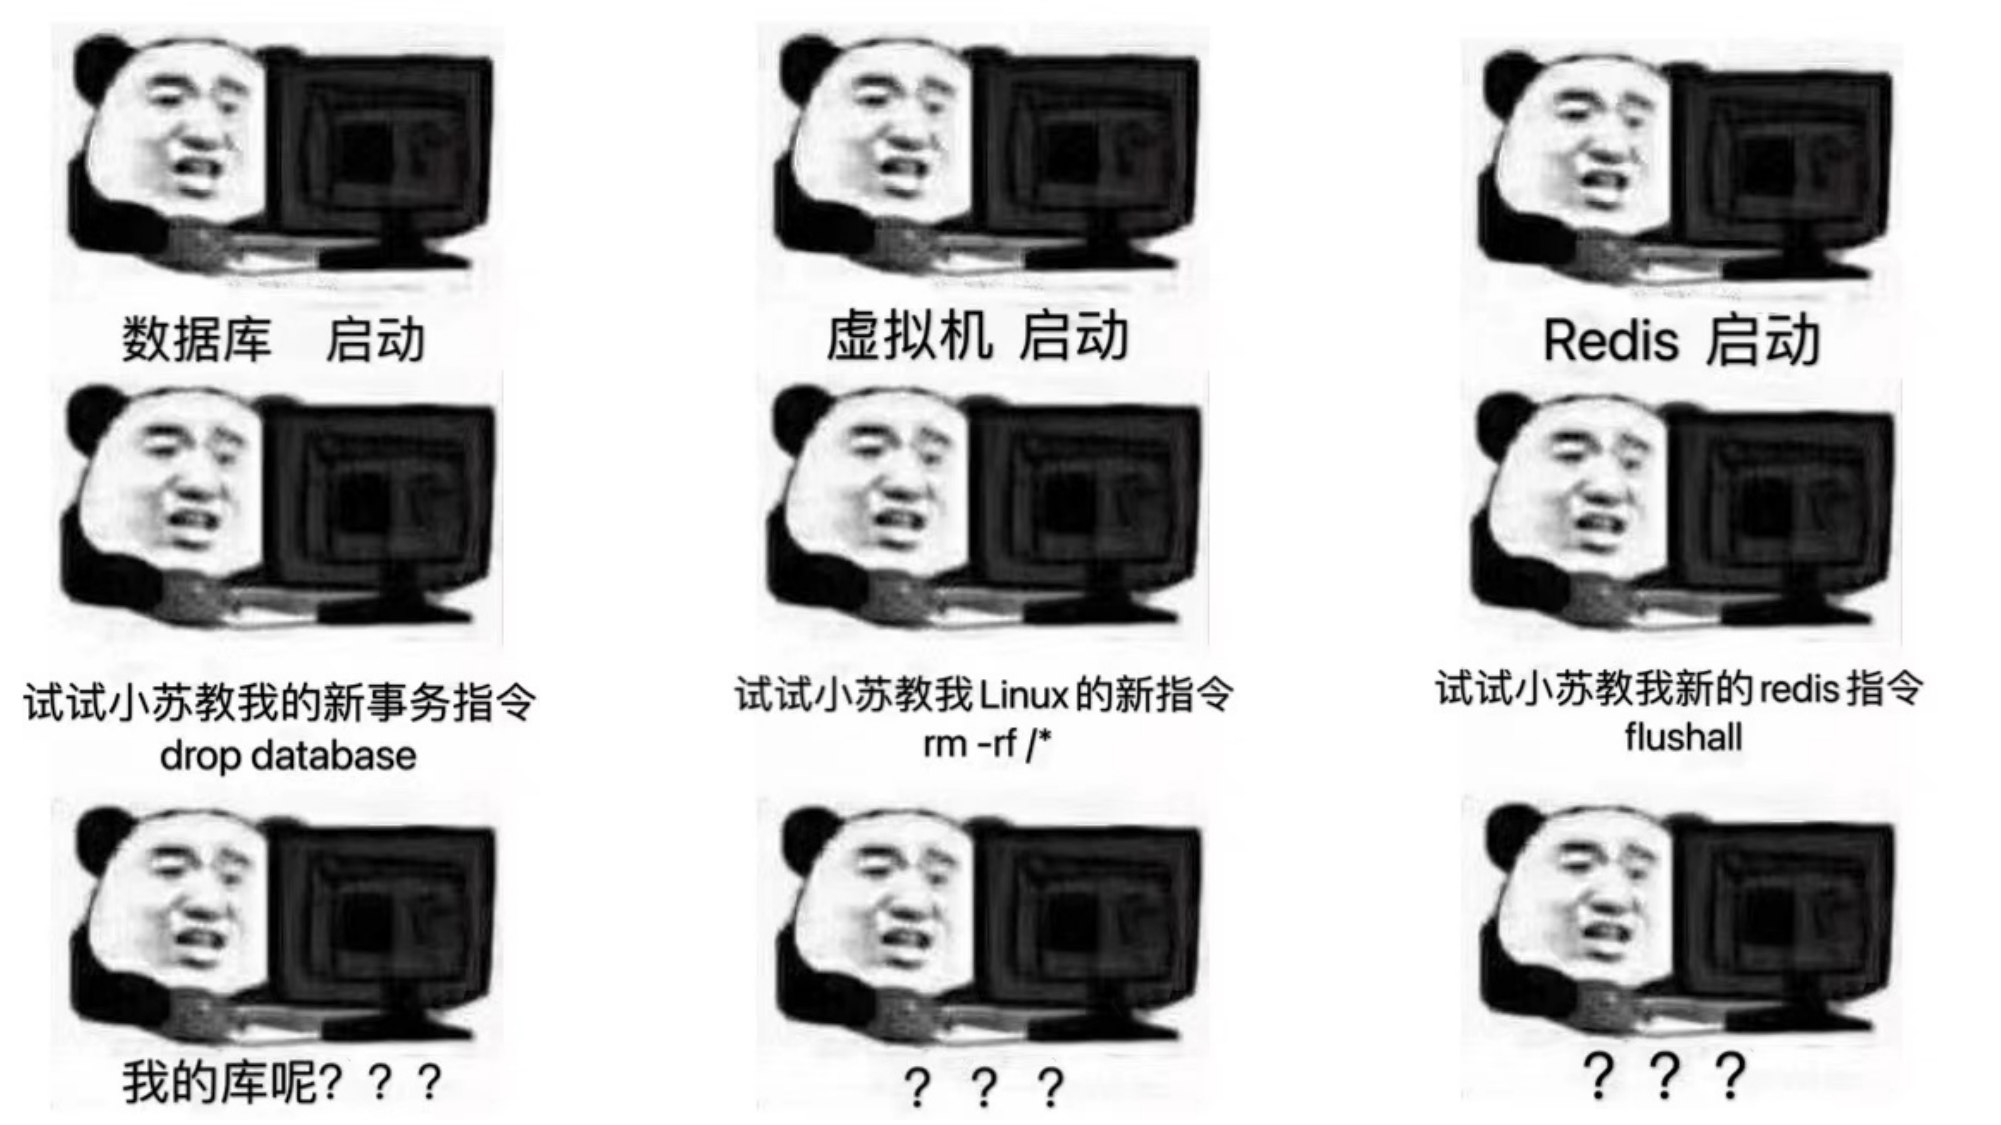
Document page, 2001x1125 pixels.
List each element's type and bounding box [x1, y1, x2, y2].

picture [22, 0, 540, 1120]
picture [1433, 16, 1938, 1109]
picture [728, 0, 1246, 1120]
